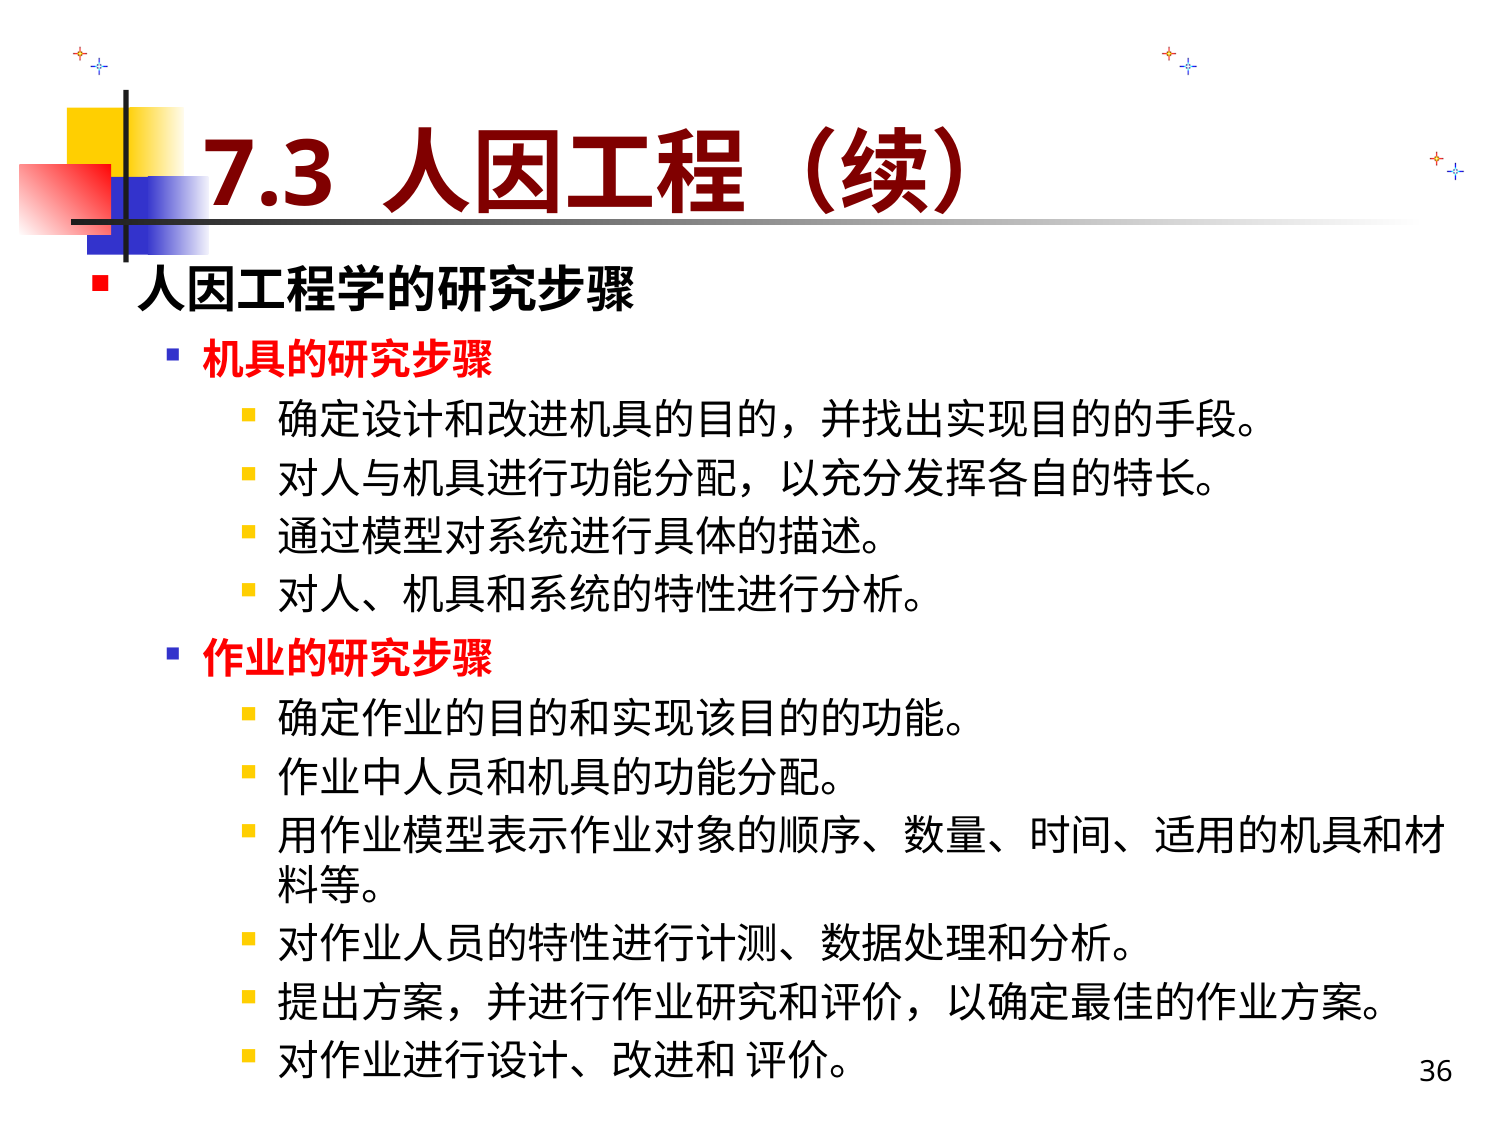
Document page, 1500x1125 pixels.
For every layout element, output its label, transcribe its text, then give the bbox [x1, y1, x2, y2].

list 人因工程学的研究步骤 机具的研究步骤 确定设计和改进机具的目的，并找出实现目的的手段。 对人与机具进行功能分配，以充分发挥各自的特长。 通过模型对系统进行具体的描述。 对人、机具和系统的特性进行分析。 作业的研究步骤 确定作业的目的和实现该目的的功能。 作业中人员和机具的功能分配。 用作业模型表示作业对象的顺序、数量、时间、适用的机具和材料等。 对作业人员的特性进行计测、数据处理和分析。 提出方案，并进行作业研究和评价，以确定最佳的作业方案。 对作业进行设计、改进和 评价。 [0, 243, 1500, 1073]
title 7.3 人因工程（续） [188, 101, 1468, 232]
picture [1151, 42, 1202, 93]
picture [62, 42, 113, 93]
slide_number 36 [1154, 1023, 1468, 1100]
